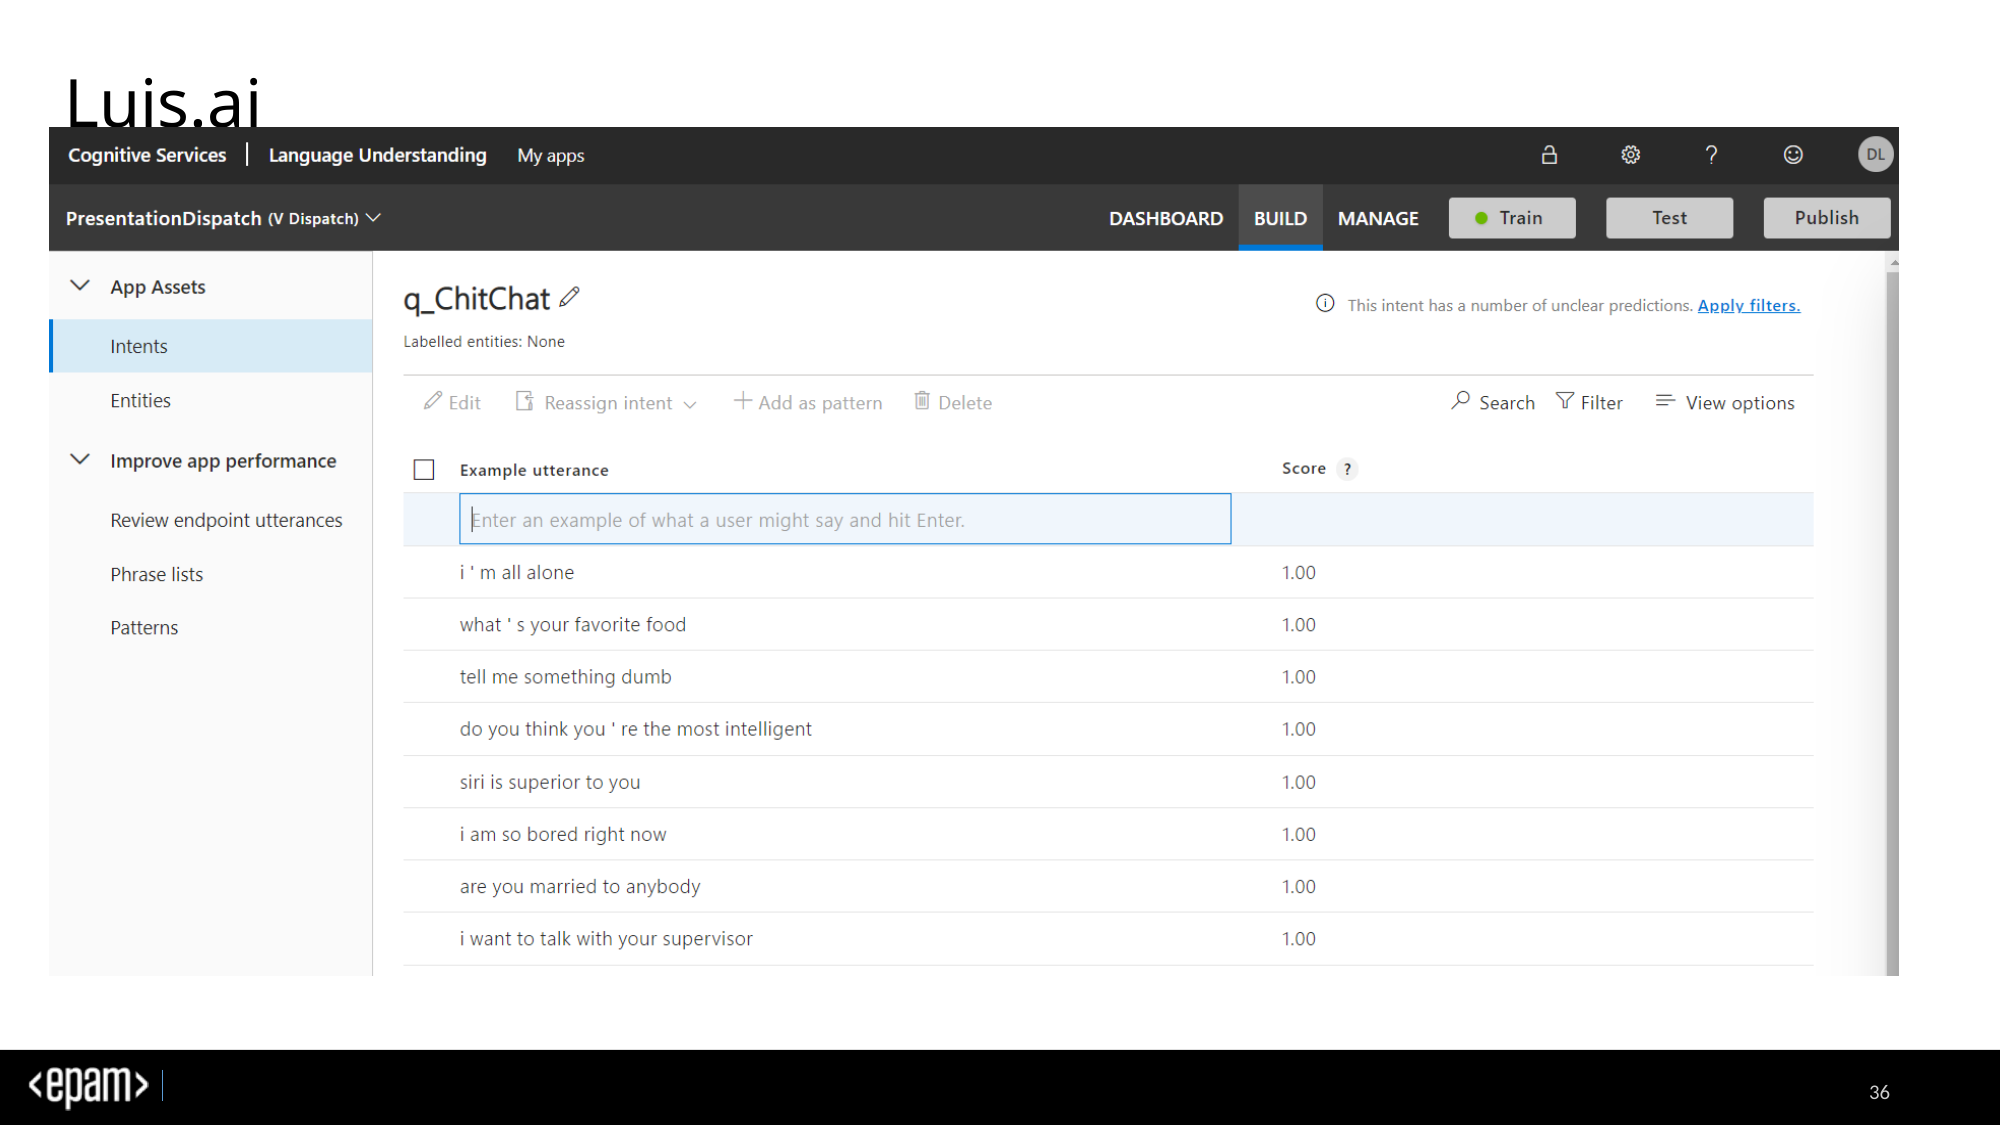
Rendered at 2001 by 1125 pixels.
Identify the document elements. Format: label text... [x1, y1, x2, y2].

picture [28, 1067, 149, 1111]
picture [49, 127, 1899, 976]
title Luis.ai [49, 49, 1899, 127]
